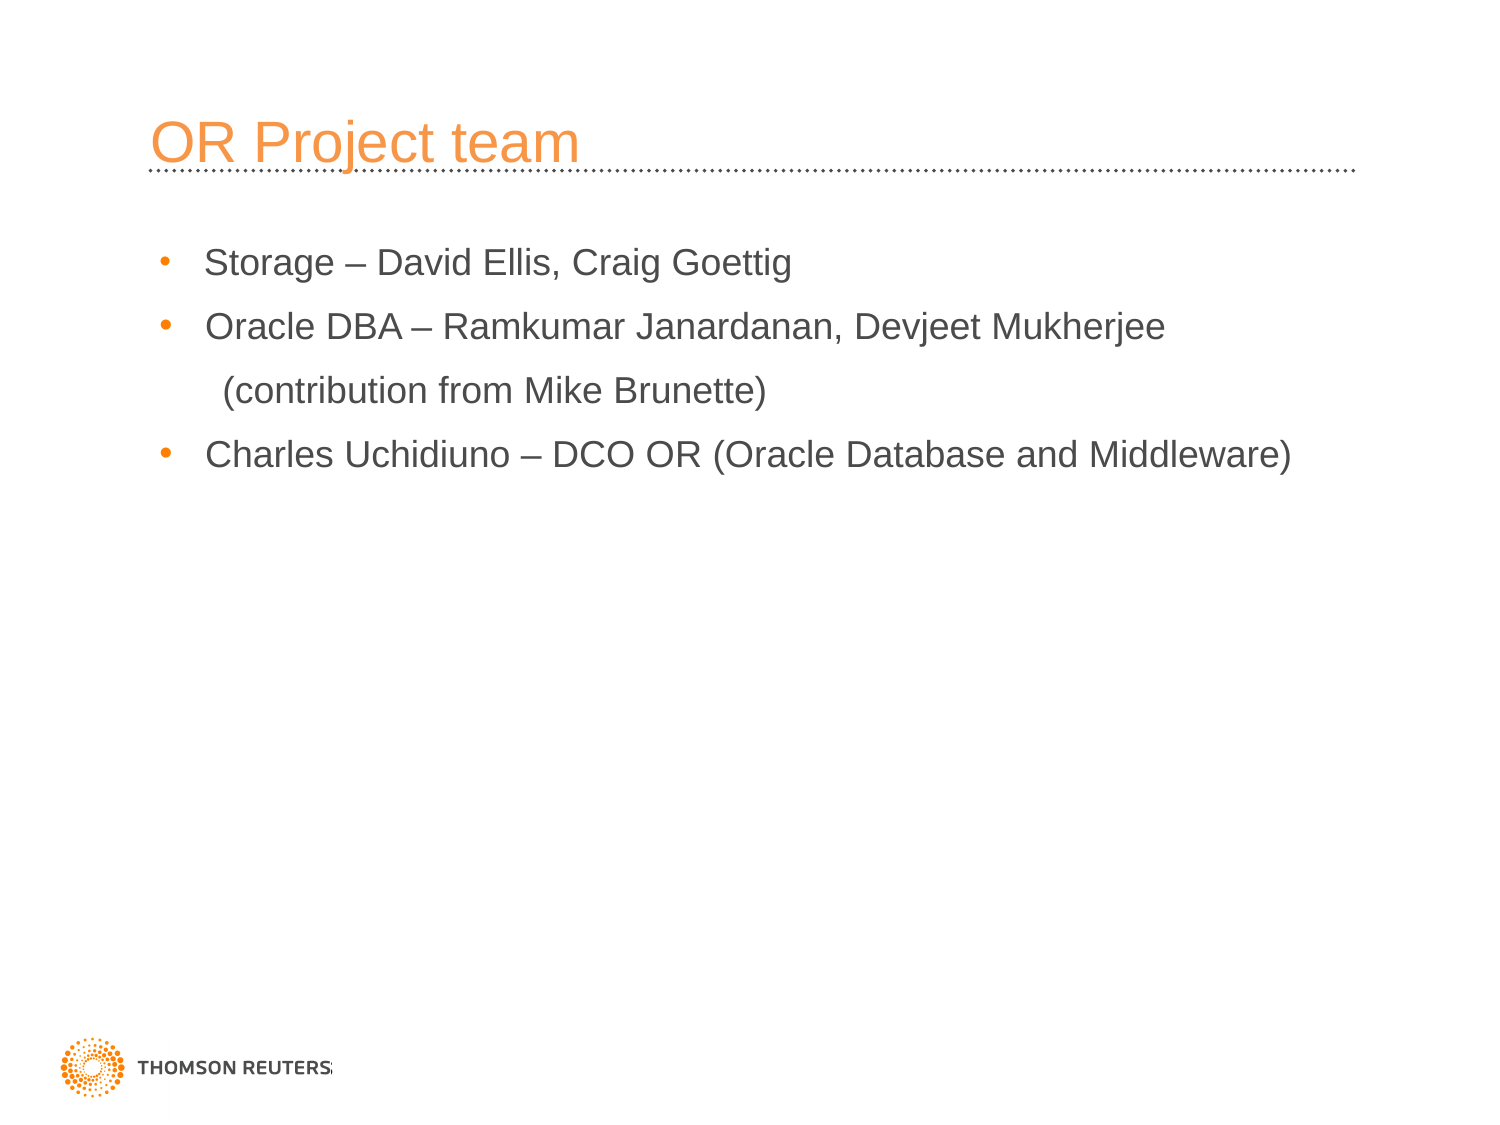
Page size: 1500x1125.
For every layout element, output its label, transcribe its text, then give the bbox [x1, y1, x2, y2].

title OR Project team [149, 37, 1351, 175]
picture [60, 1037, 333, 1125]
text_box Storage – David Ellis, Craig Goettig Oracle DBA – Ramkumar Janardanan, Devjeet Mukherjee (contribution from Mike Brunette) Charles Uchidiuno – DCO OR (Oracle Database and Middleware) [144, 230, 1356, 483]
